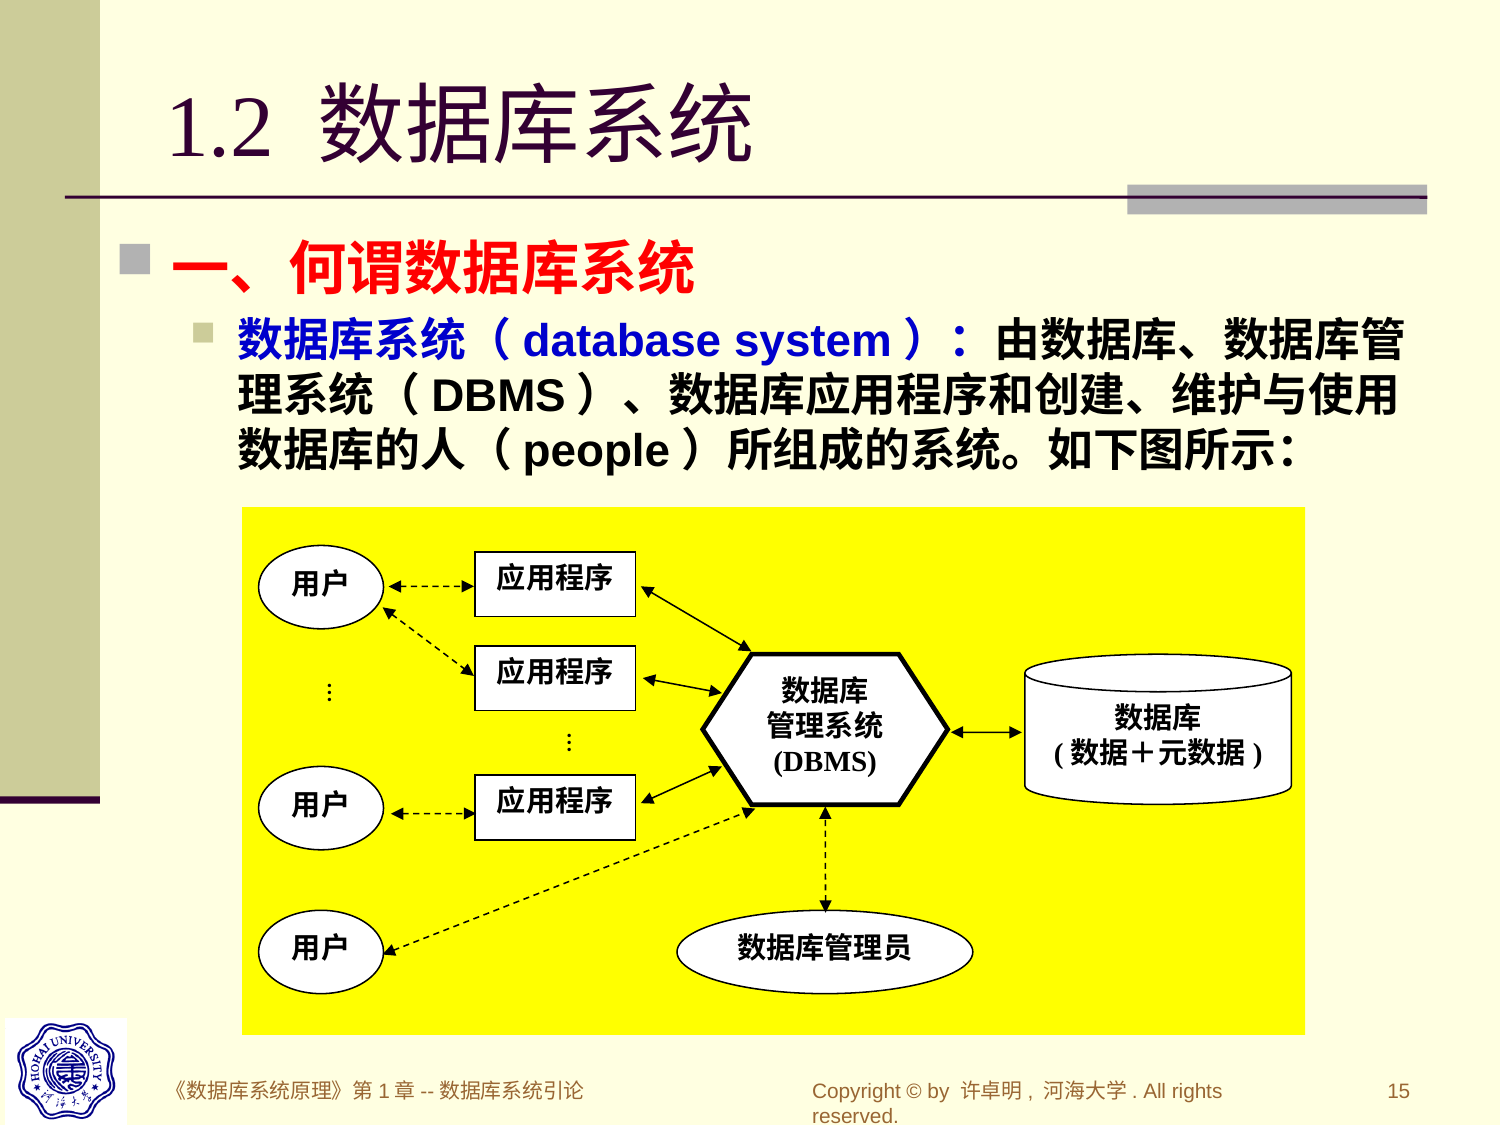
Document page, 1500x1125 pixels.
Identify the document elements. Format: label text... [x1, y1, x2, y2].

title 1.2 数据库系统 [149, 45, 1426, 197]
slide_number Copyright © by 许卓明, 河海大学. All rights reserved. [797, 1070, 1317, 1124]
slide_number 15 [1328, 1070, 1425, 1124]
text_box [241, 506, 1306, 1036]
list 一、何谓数据库系统 数据库系统（database system）：由数据库、数据库管理系统（DBMS）、数据库应用程序和创建、维护与使用数据库的人（people）所组成的系统。如下图所示： [100, 223, 1426, 1059]
picture [5, 1018, 127, 1125]
footer 《数据库系统原理》第1章--数据库系统引论 [151, 1070, 786, 1124]
